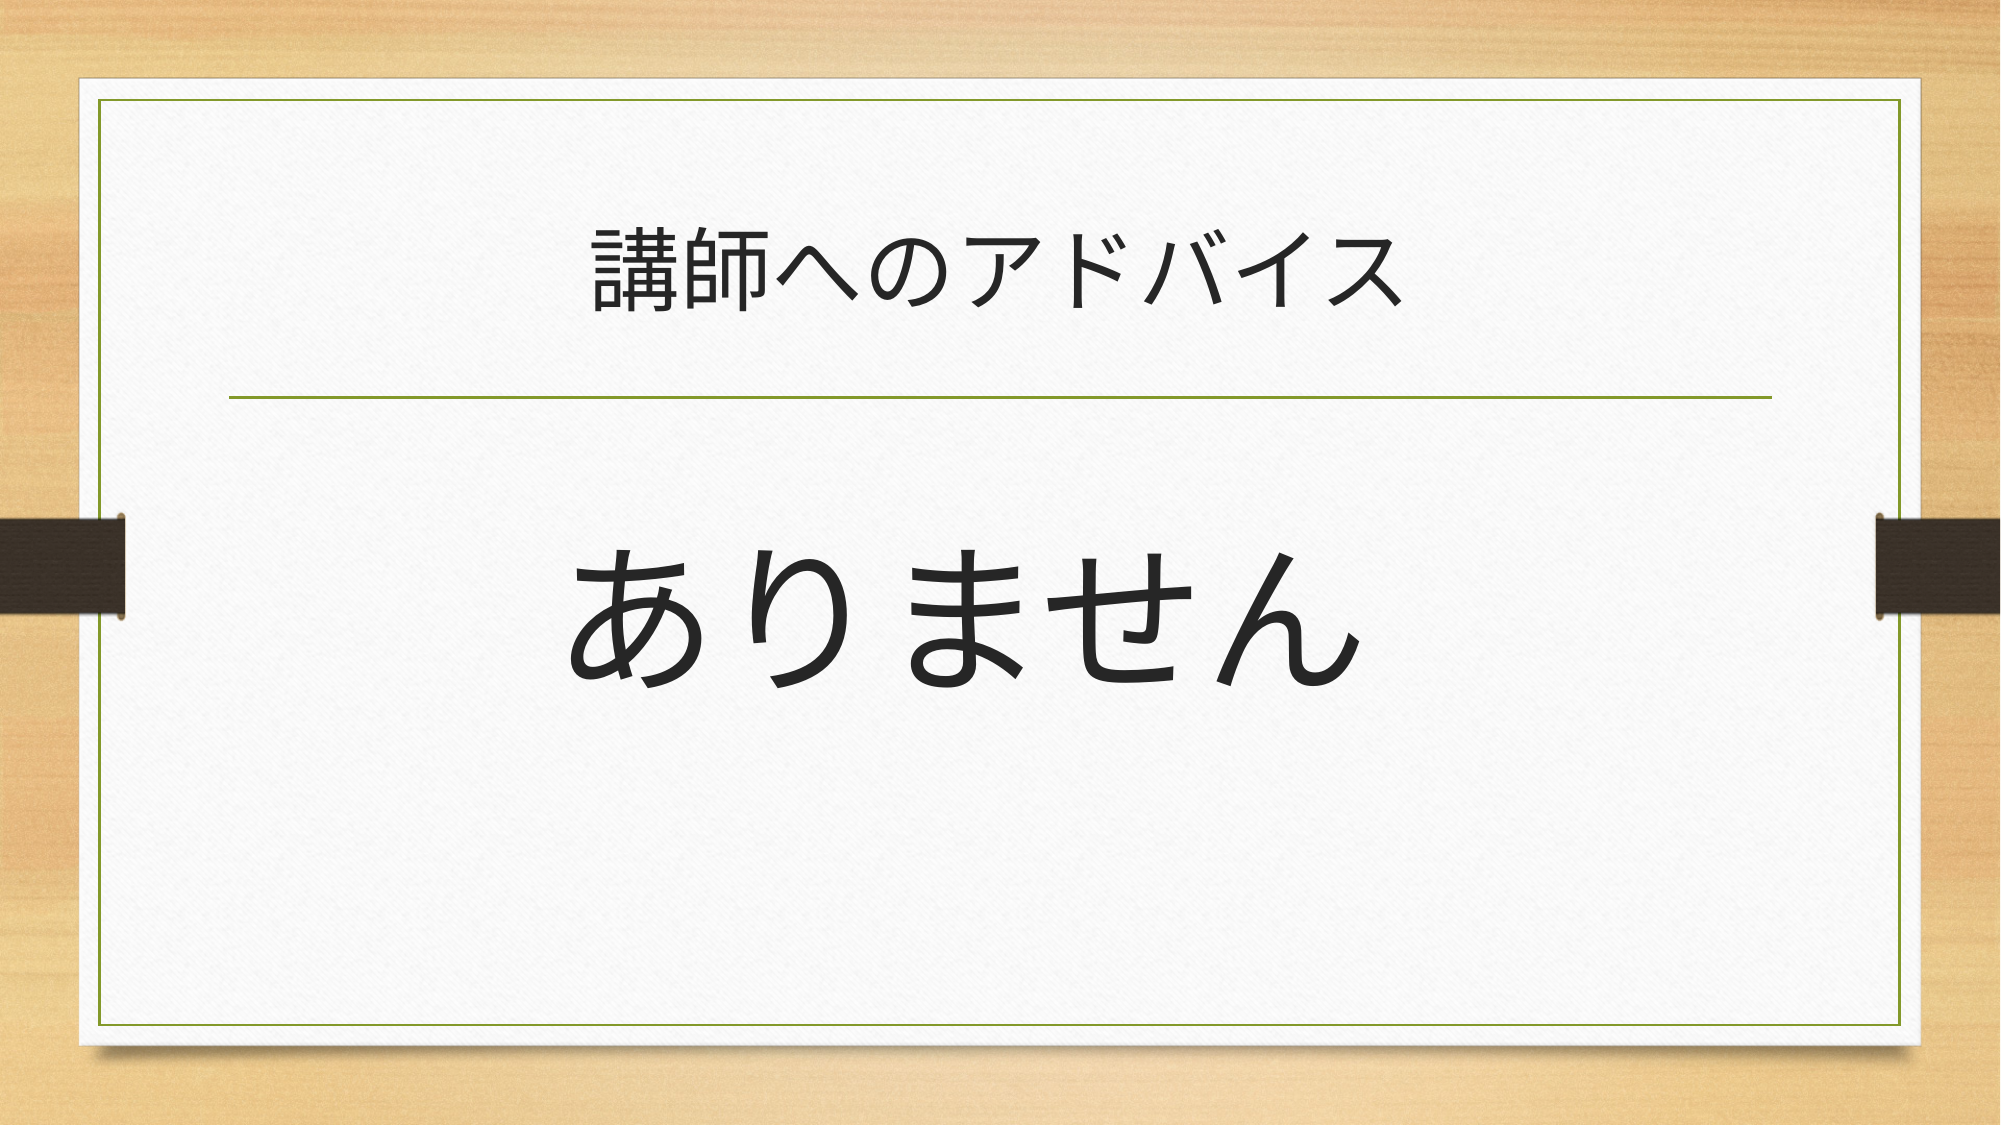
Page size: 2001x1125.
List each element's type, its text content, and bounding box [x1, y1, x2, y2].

title 講師へのアドバイス [212, 161, 1788, 375]
picture [0, 0, 2001, 1125]
list ありません [538, 509, 1460, 853]
